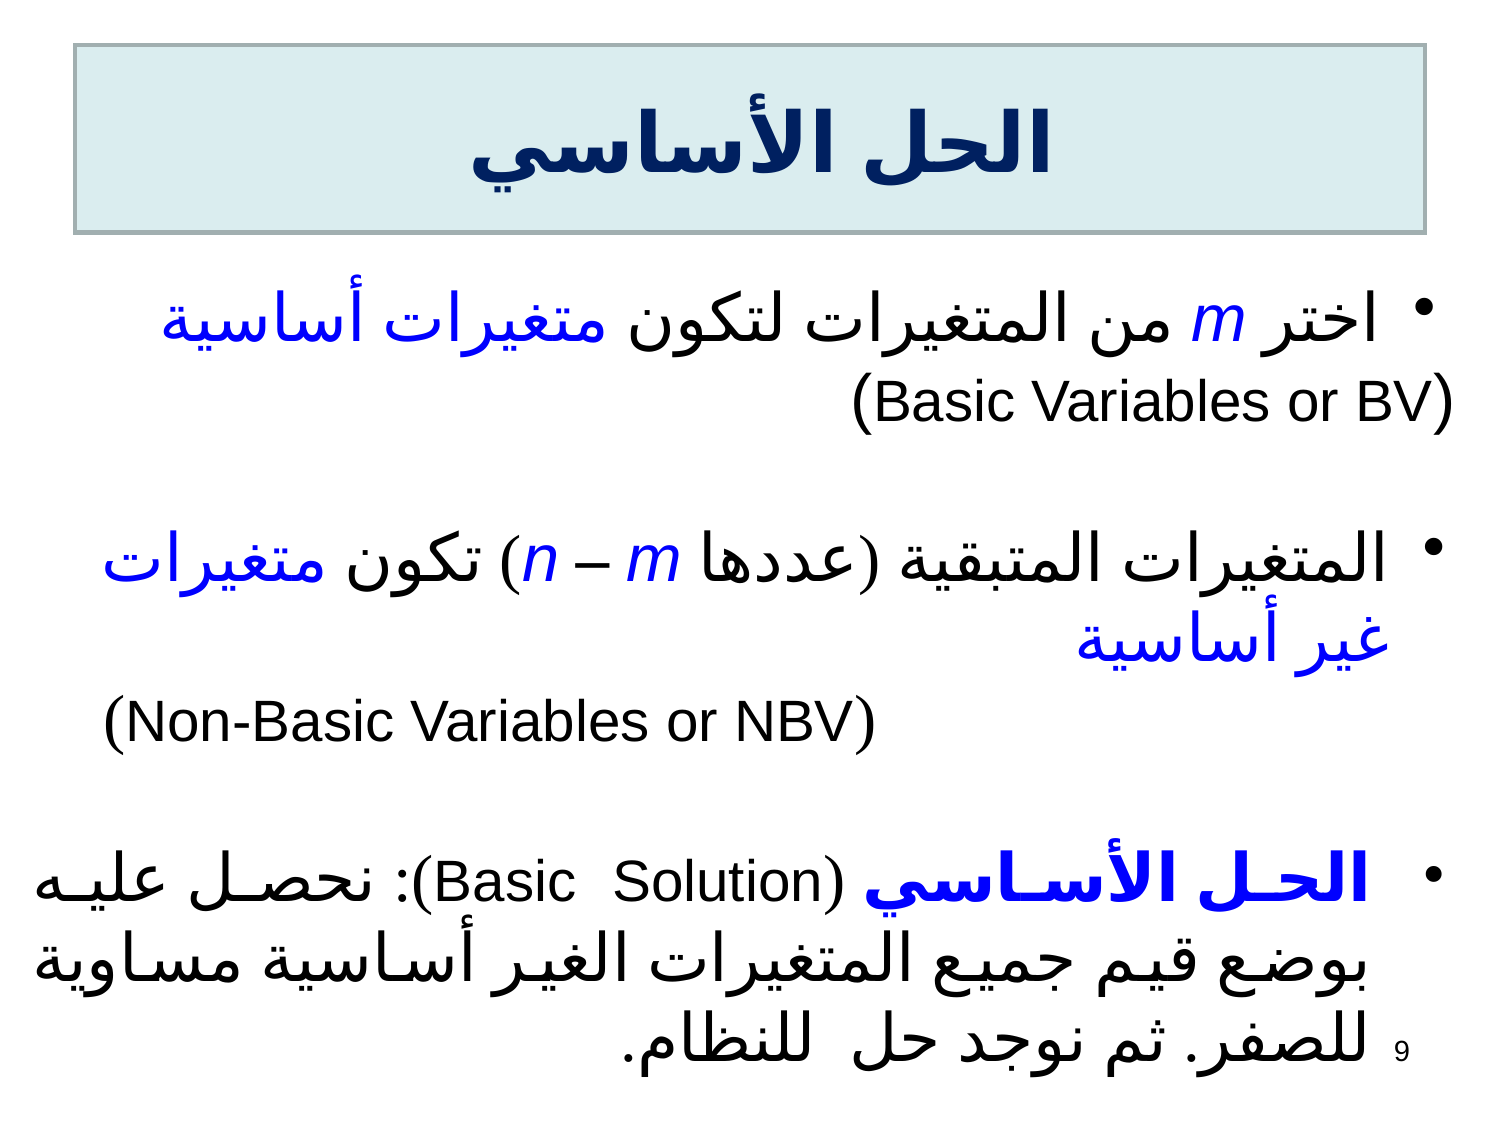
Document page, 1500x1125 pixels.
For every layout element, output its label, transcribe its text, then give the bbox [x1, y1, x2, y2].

title الحل الأساسي [73, 43, 1427, 235]
slide_number 9 [1074, 1024, 1426, 1103]
list اختر m من المتغيرات لتكون متغيرات أساسية (Basic Variables or BV) المتغيرات المتبقية (عددها n – m) تكون متغيرات غير أساسية (Non-Basic Variables or NBV) الحل الأساسي (Basic Solution): نحصل عليه بوضع قيم جميع المتغيرات الغير أساسية مساوية للصفر. ثم نوجد حل للنظام. [17, 266, 1471, 1060]
